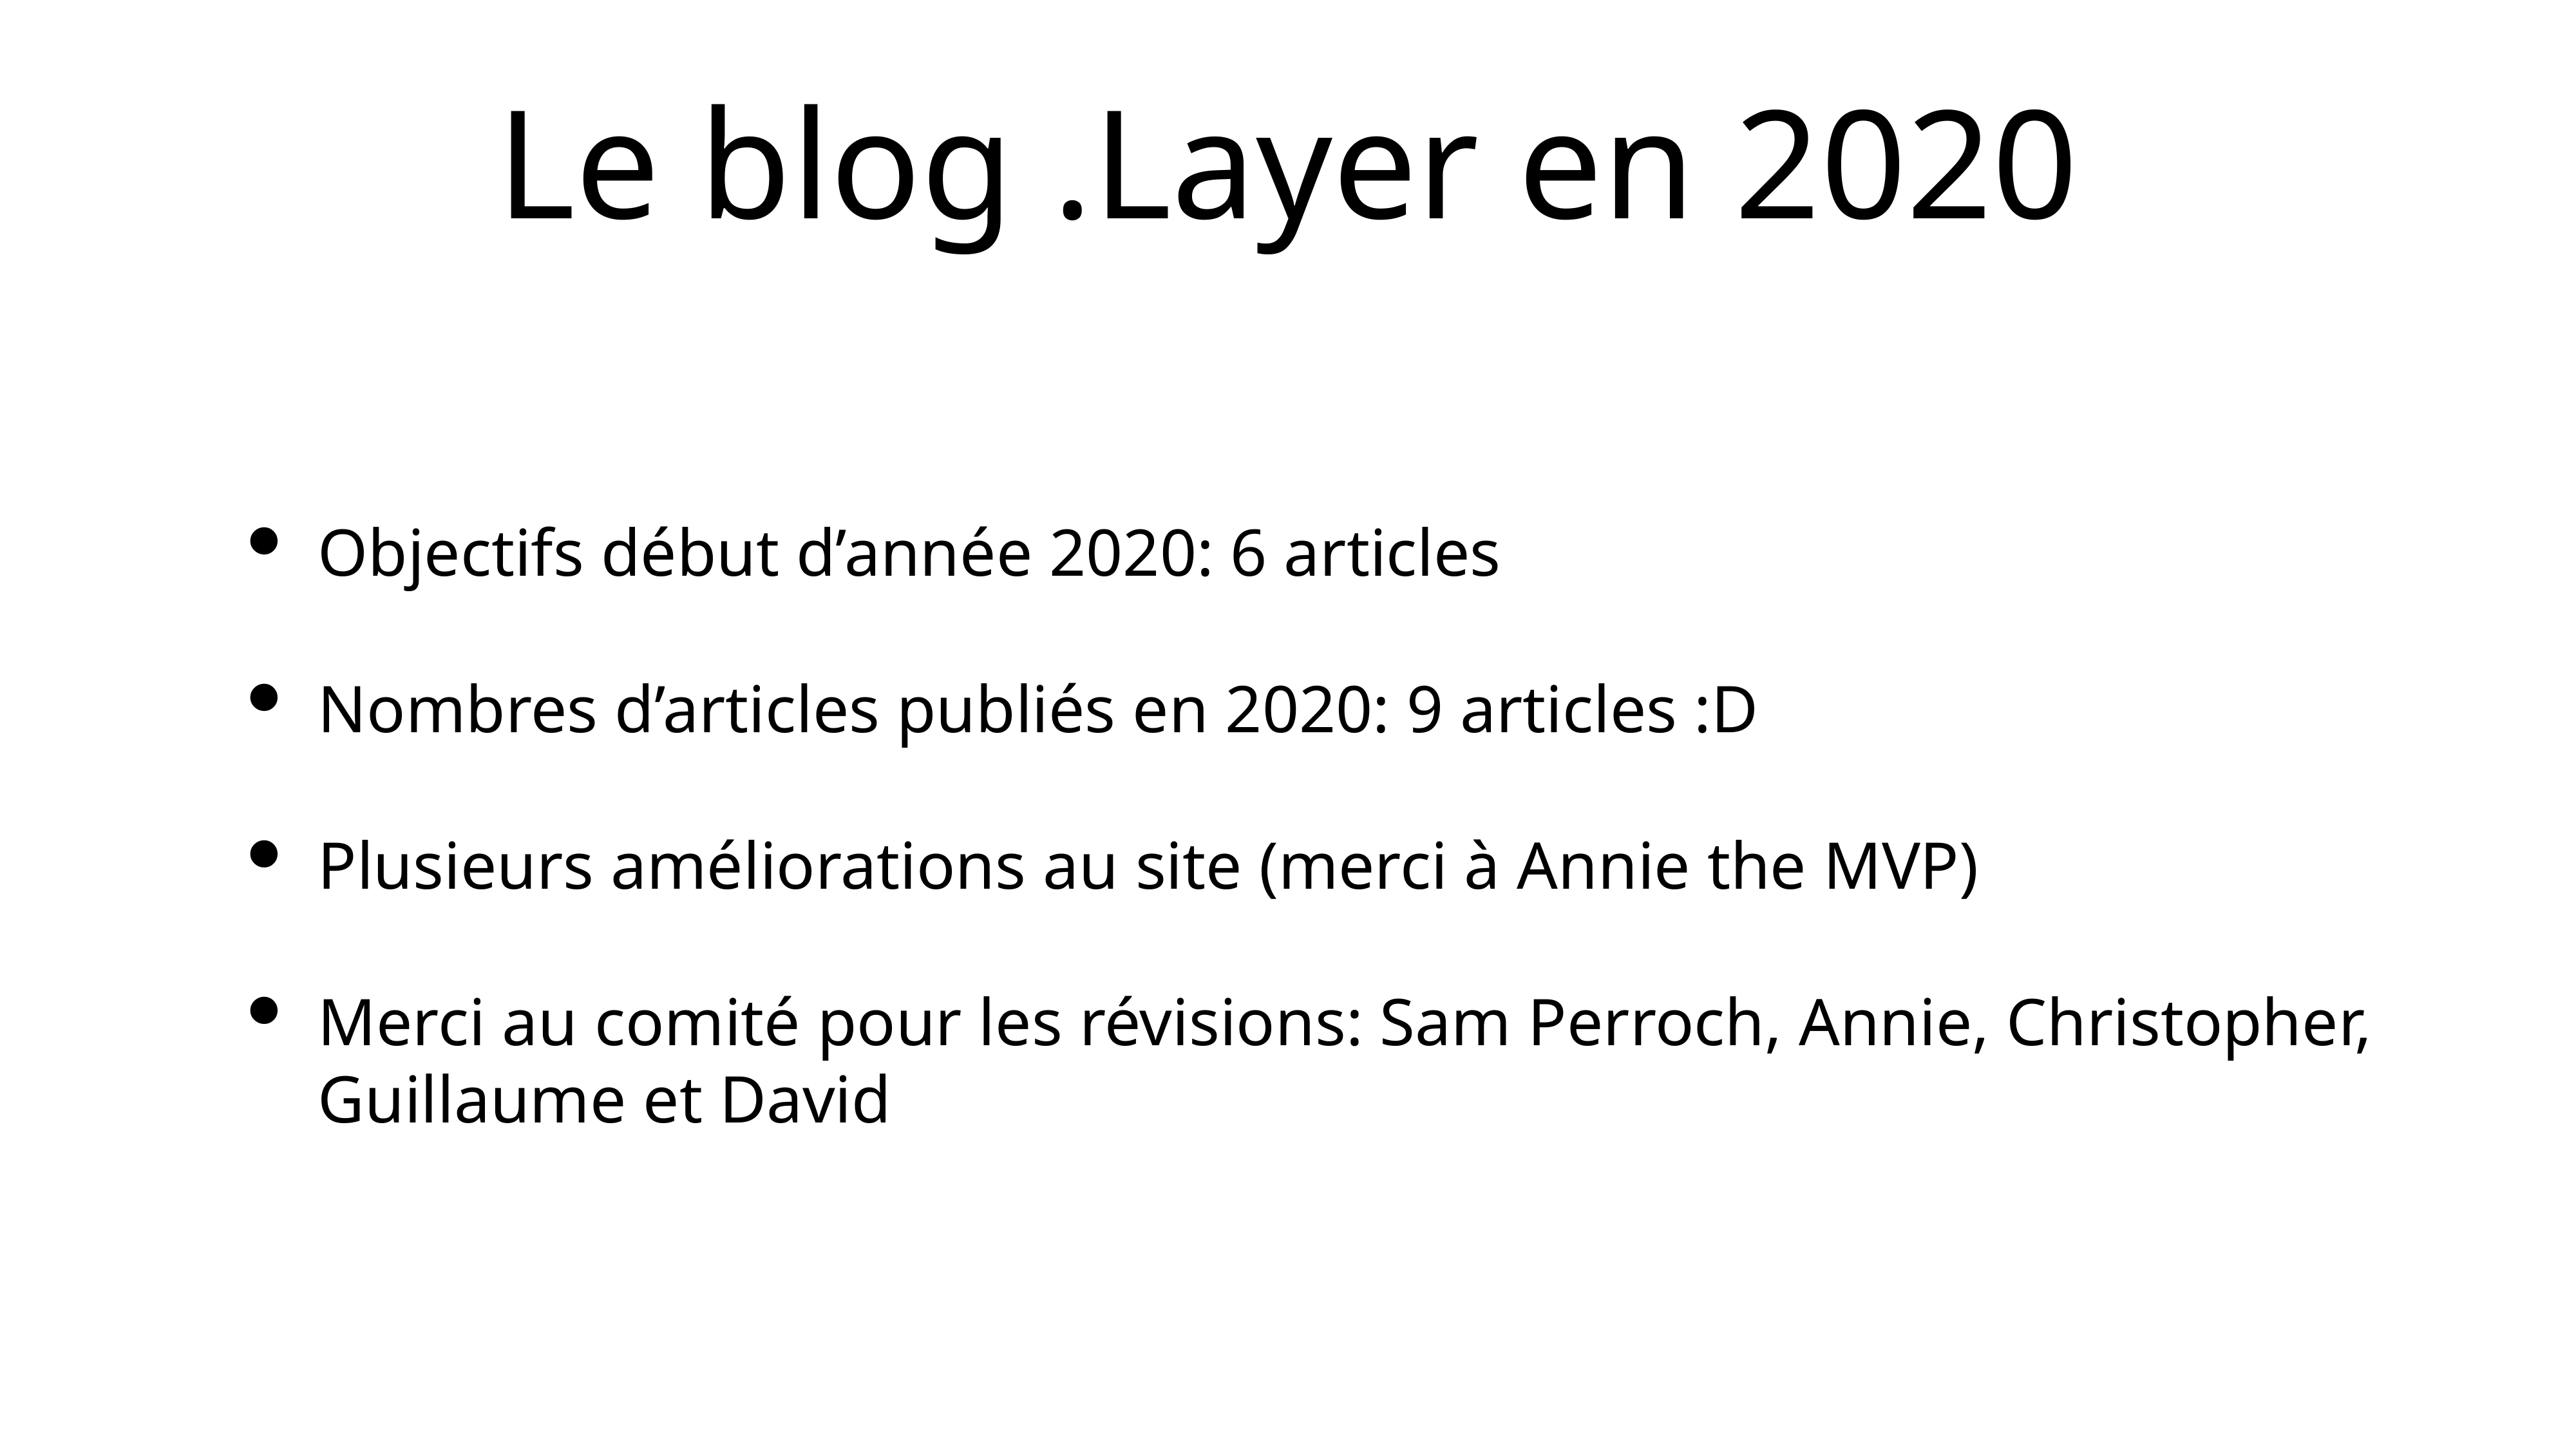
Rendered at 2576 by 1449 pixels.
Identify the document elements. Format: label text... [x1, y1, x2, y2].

text_box Le blog .Layer en 2020 [178, 37, 2398, 279]
text_box Objectifs début d’année 2020: 6 articles Nombres d’articles publiés en 2020: 9 articles :D Plusieurs améliorations au site (merci à Annie the MVP) Merci au comité pour les révisions: Sam Perroch, Annie, Christopher, Guillaume et David [178, 332, 2398, 1315]
